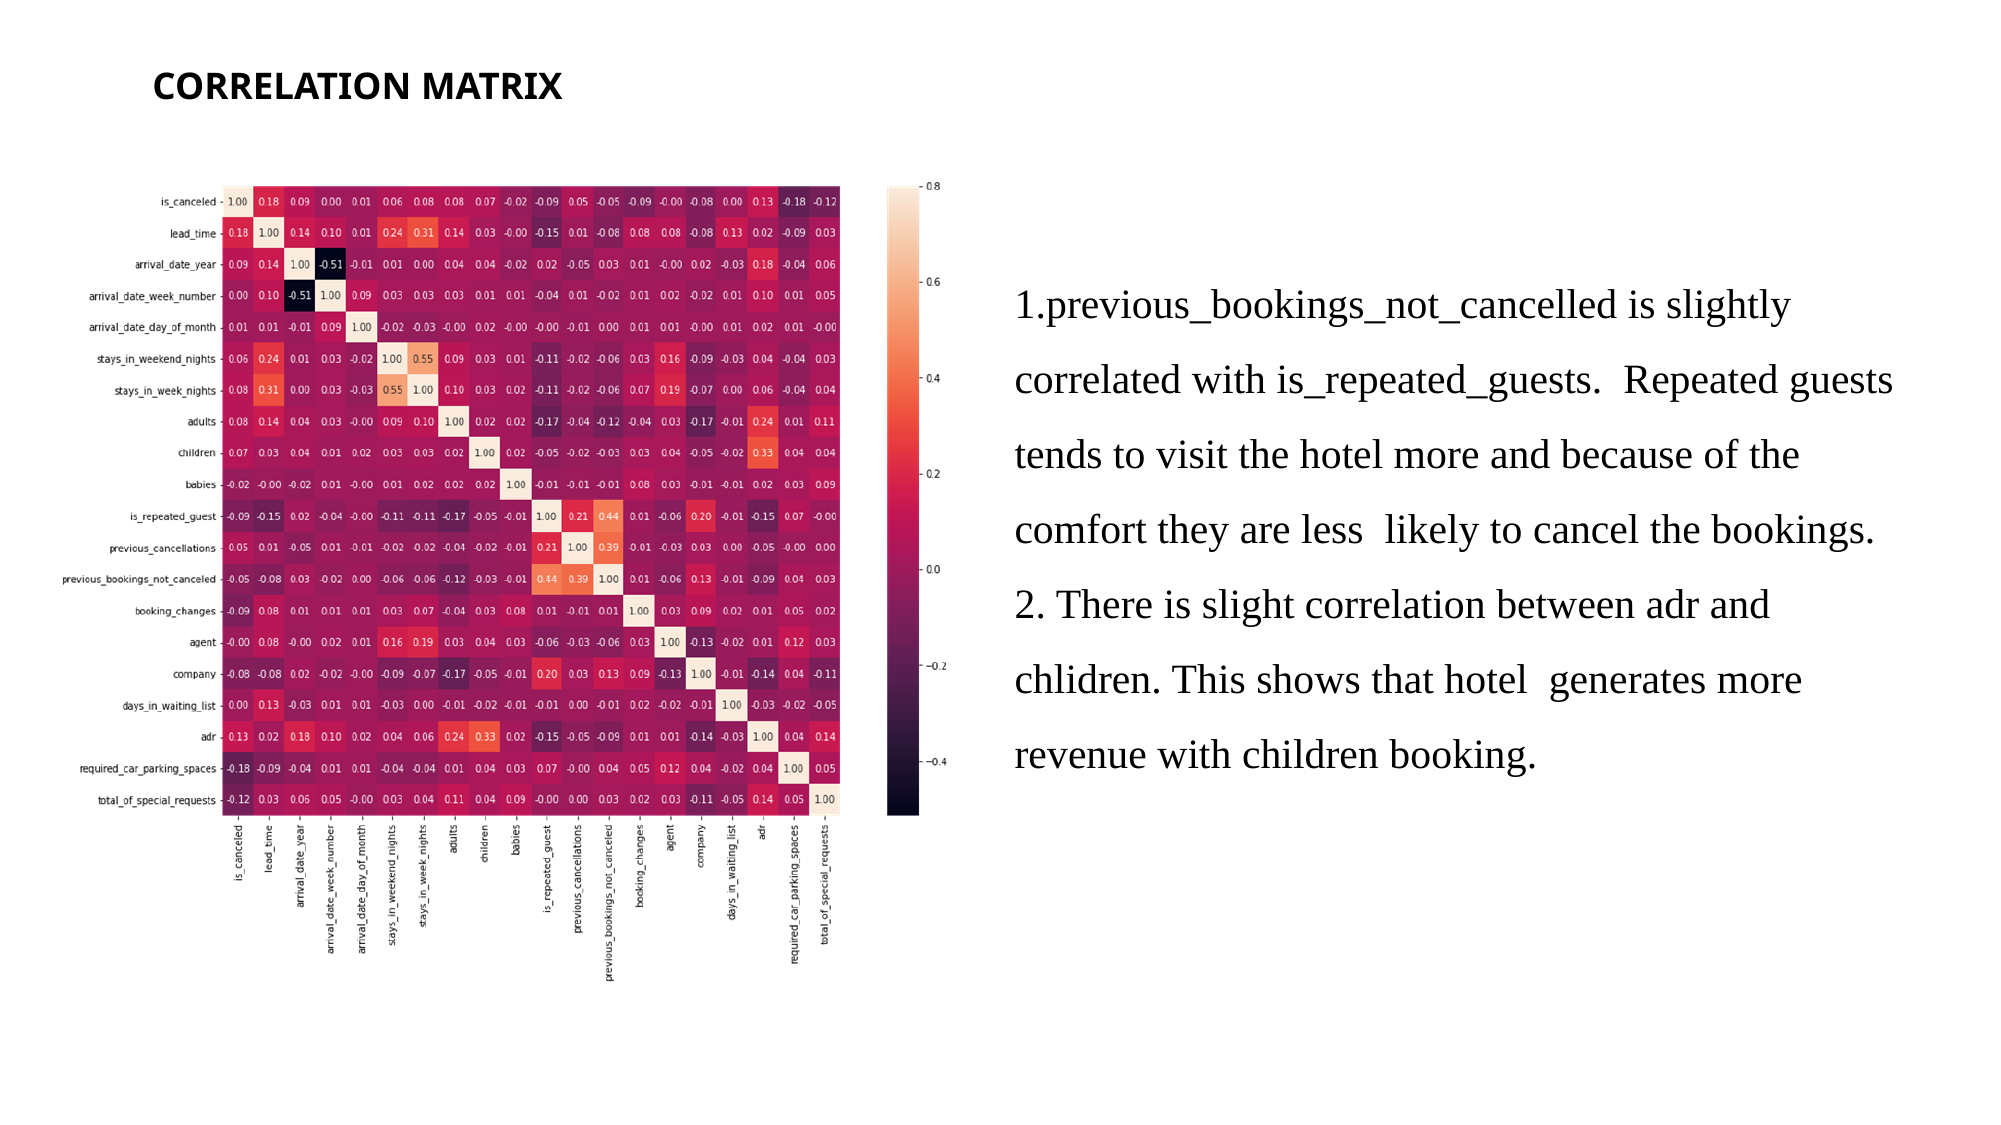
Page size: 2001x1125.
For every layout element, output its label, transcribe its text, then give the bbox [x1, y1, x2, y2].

text_box 1.previous_bookings_not_cancelled is slightly correlated with is_repeated_guests. Repeated guests tends to visit the hotel more and because of the comfort they are less likely to cancel the bookings. 2. There is slight correlation between adr and chlidren. This shows that hotel generates more revenue with children booking. [999, 244, 1936, 785]
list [52, 173, 956, 989]
title CORRELATION MATRIX [137, 59, 1281, 159]
